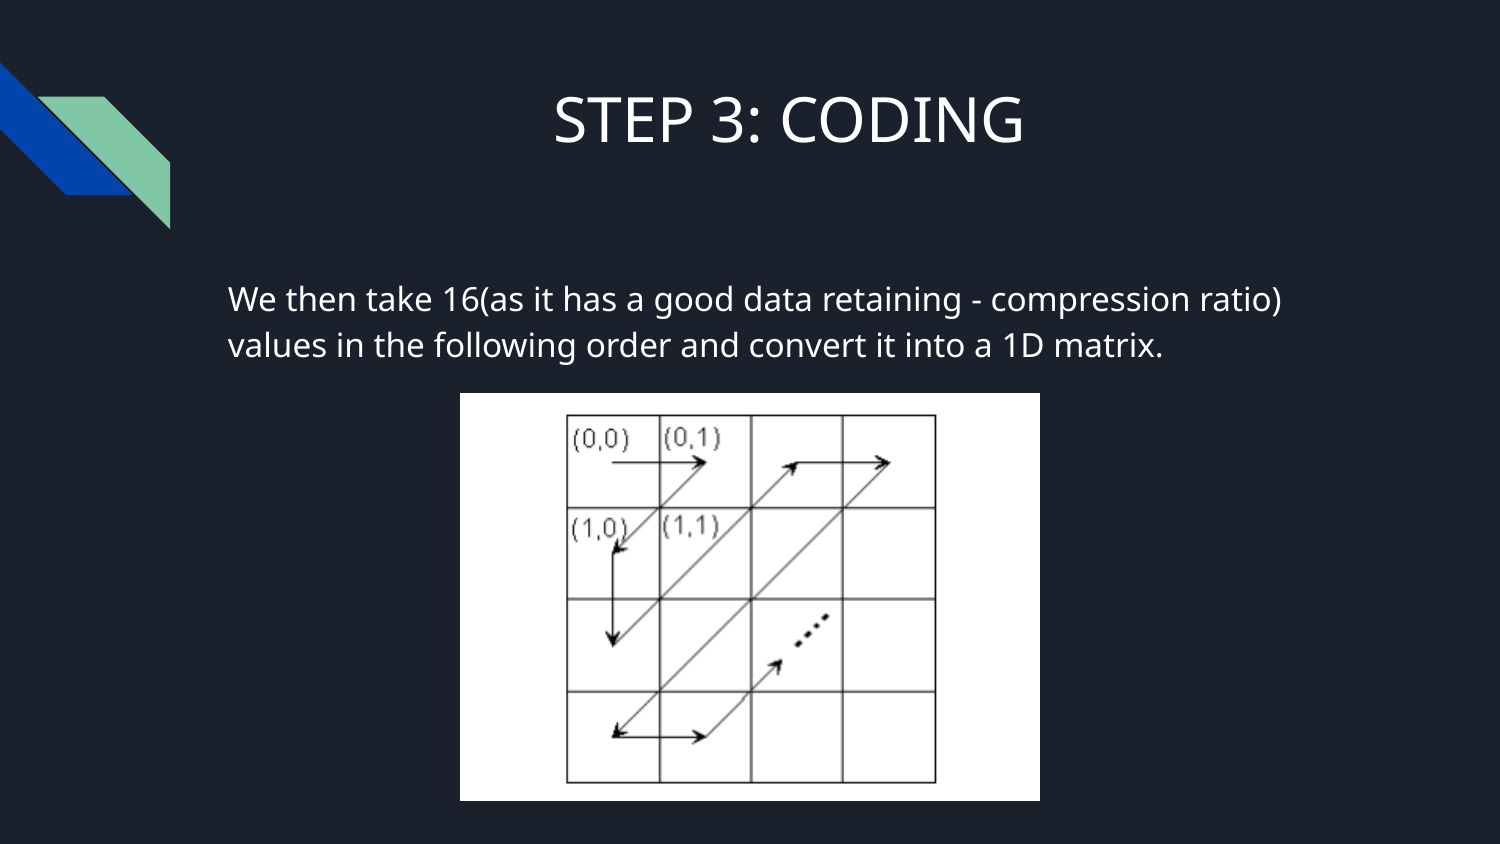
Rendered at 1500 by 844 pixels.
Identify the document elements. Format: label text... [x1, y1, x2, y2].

title STEP 3: CODING [212, 64, 1368, 215]
picture [460, 392, 1040, 802]
list We then take 16(as it has a good data retaining - compression ratio) values in the following order and convert it into a 1D matrix. [212, 257, 1368, 735]
